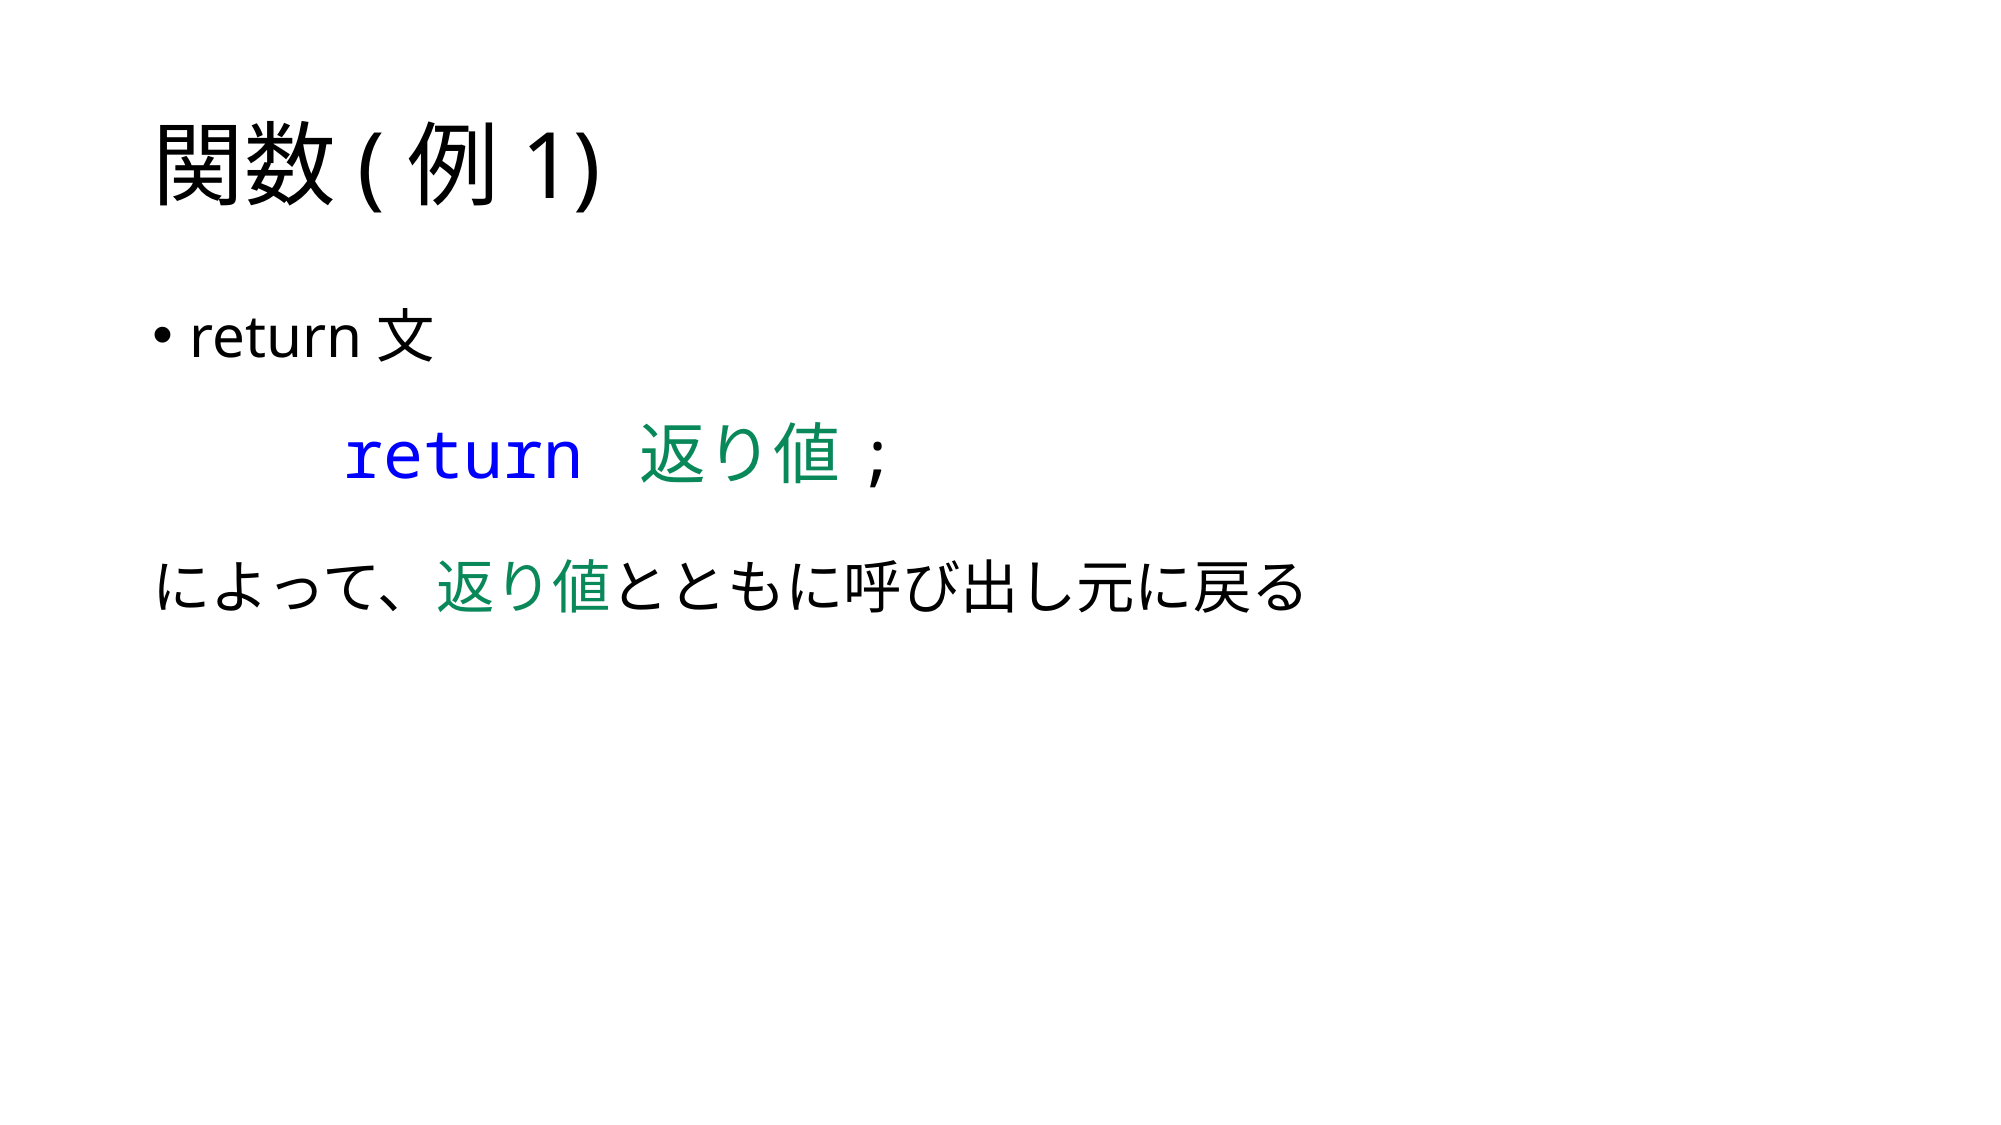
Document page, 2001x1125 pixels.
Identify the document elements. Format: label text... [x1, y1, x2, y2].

list return文 によって、返り値とともに呼び出し元に戻る [137, 299, 1863, 992]
text_box return 返り値; [241, 404, 1547, 500]
title 関数(例1) [137, 59, 1863, 278]
